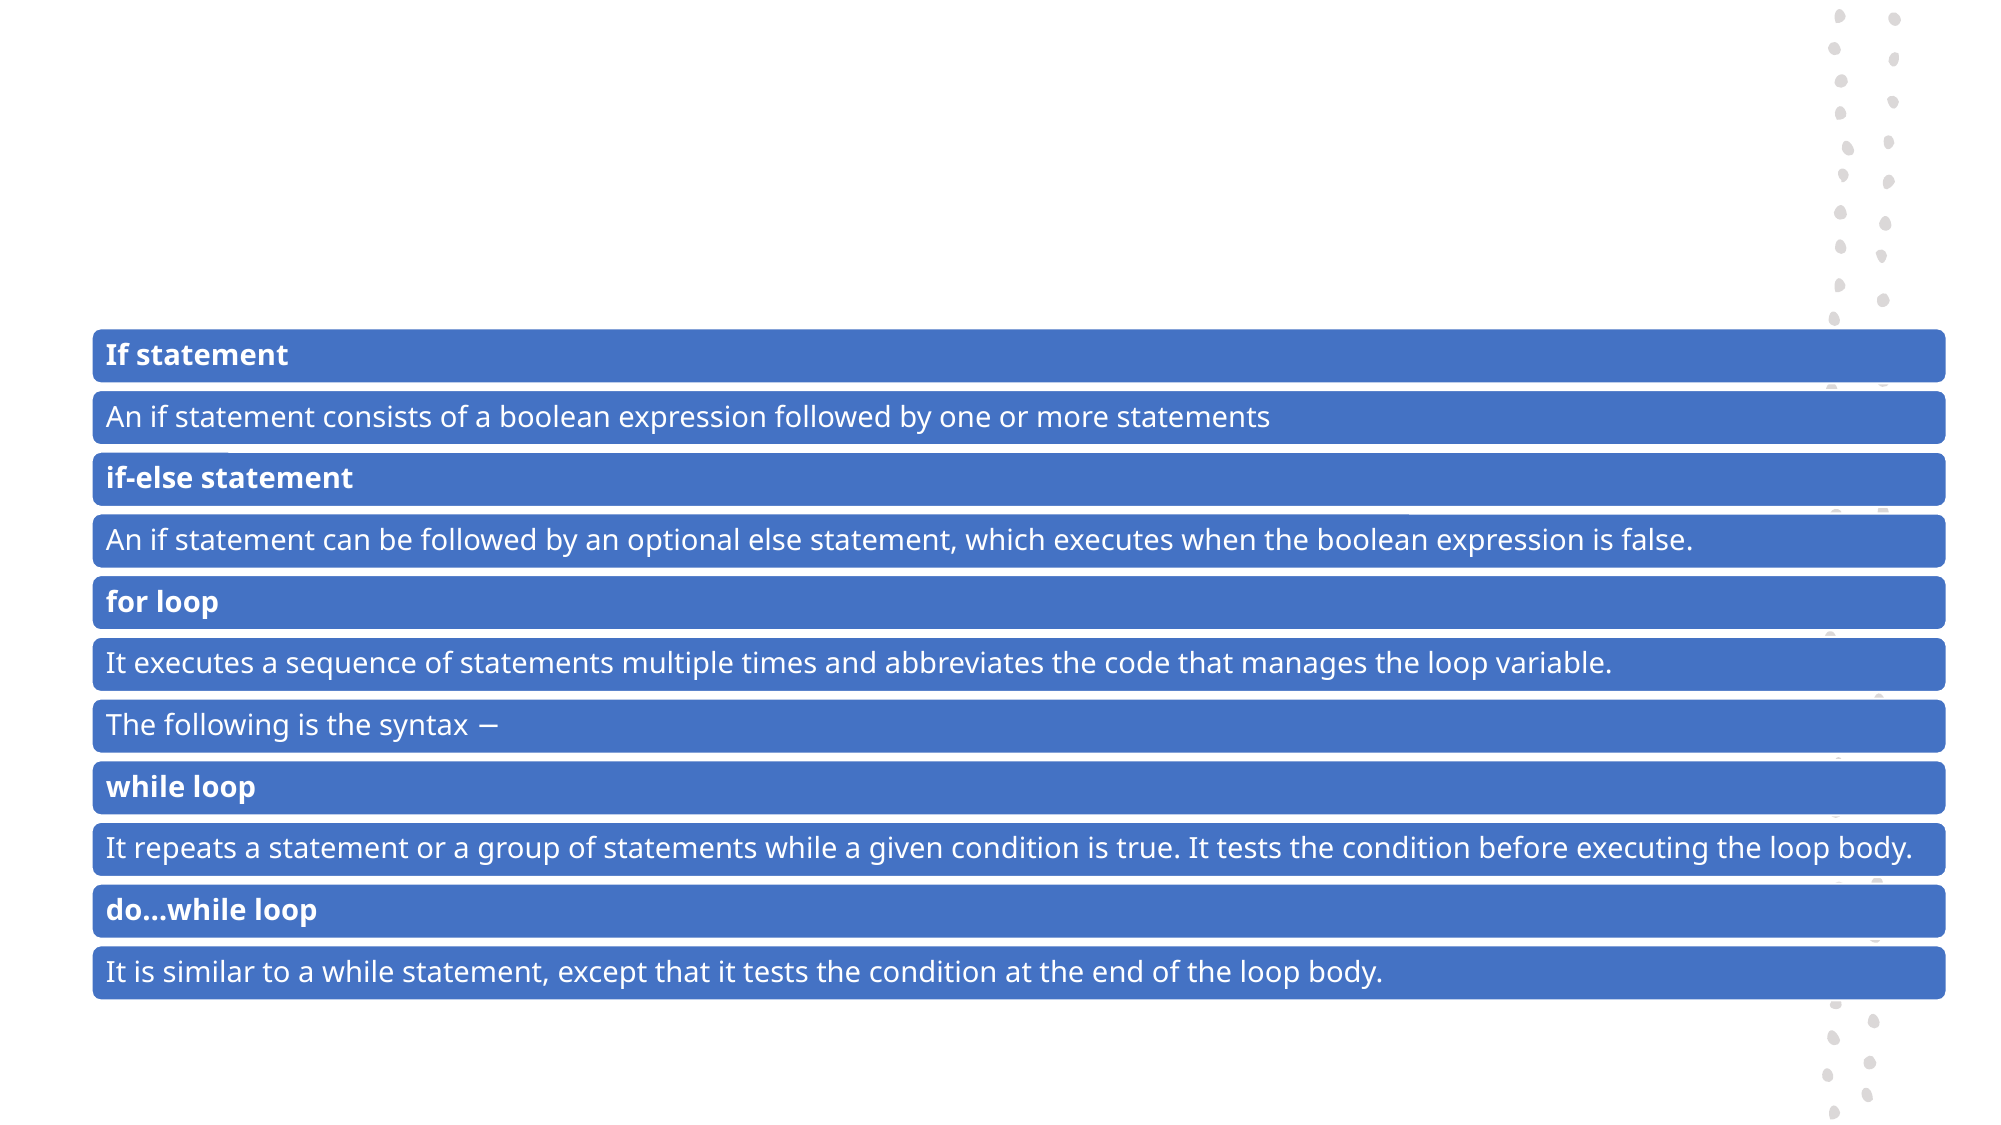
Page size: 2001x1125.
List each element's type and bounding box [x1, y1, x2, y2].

list [91, 254, 1947, 1074]
